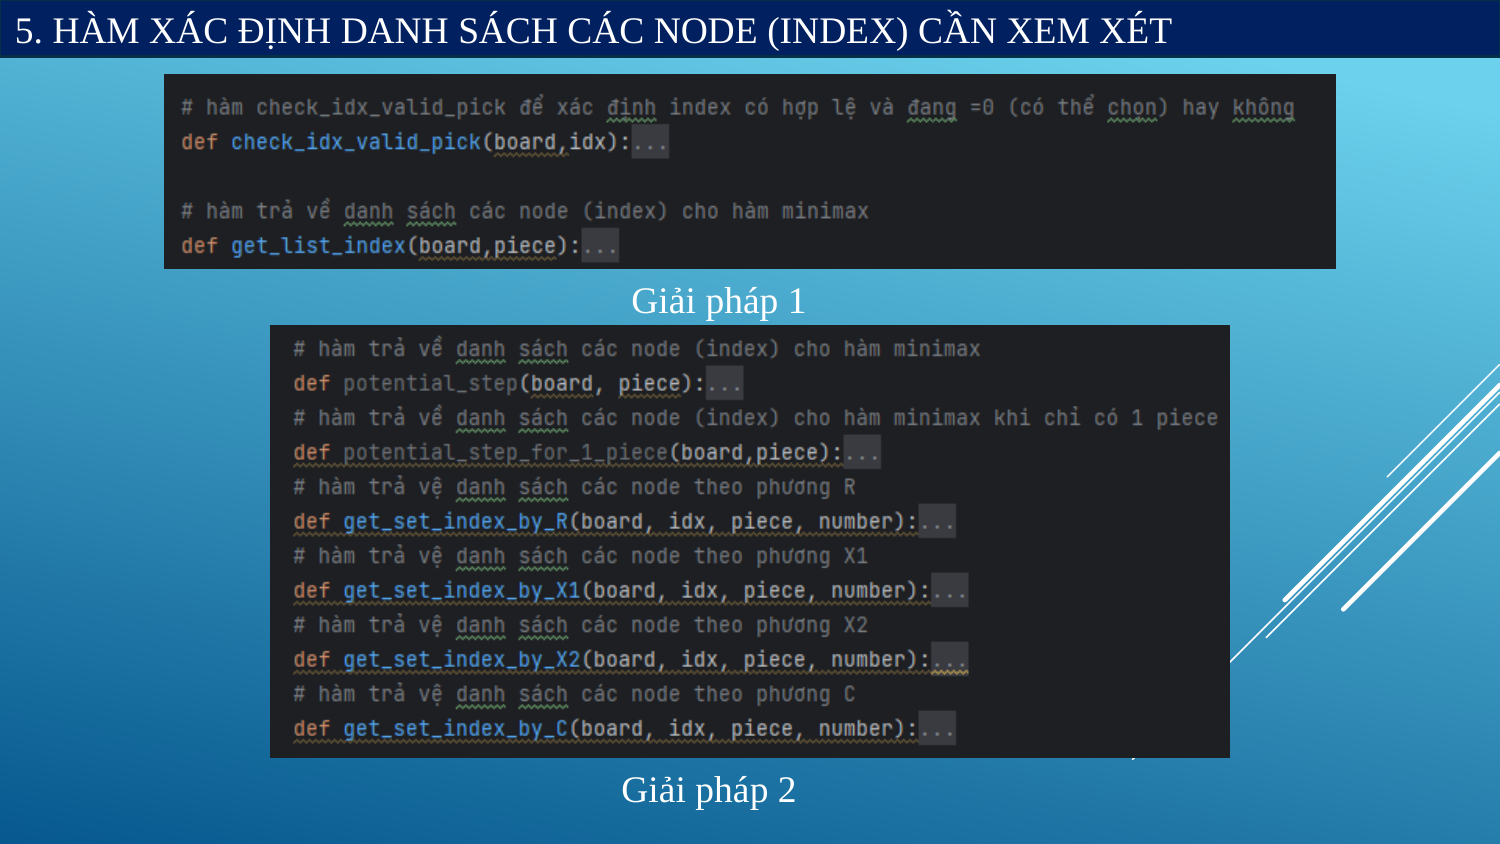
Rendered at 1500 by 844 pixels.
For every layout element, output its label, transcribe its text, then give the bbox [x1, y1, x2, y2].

picture [269, 325, 1230, 758]
picture [164, 74, 1336, 269]
text_box Giải pháp 2 [606, 758, 813, 817]
text_box Giải pháp 1 [616, 269, 822, 325]
text_box 5. HÀM XÁC ĐỊNH DANH SÁCH CÁC NODE (INDEX) CẦN XEM XÉT [0, 0, 1500, 58]
